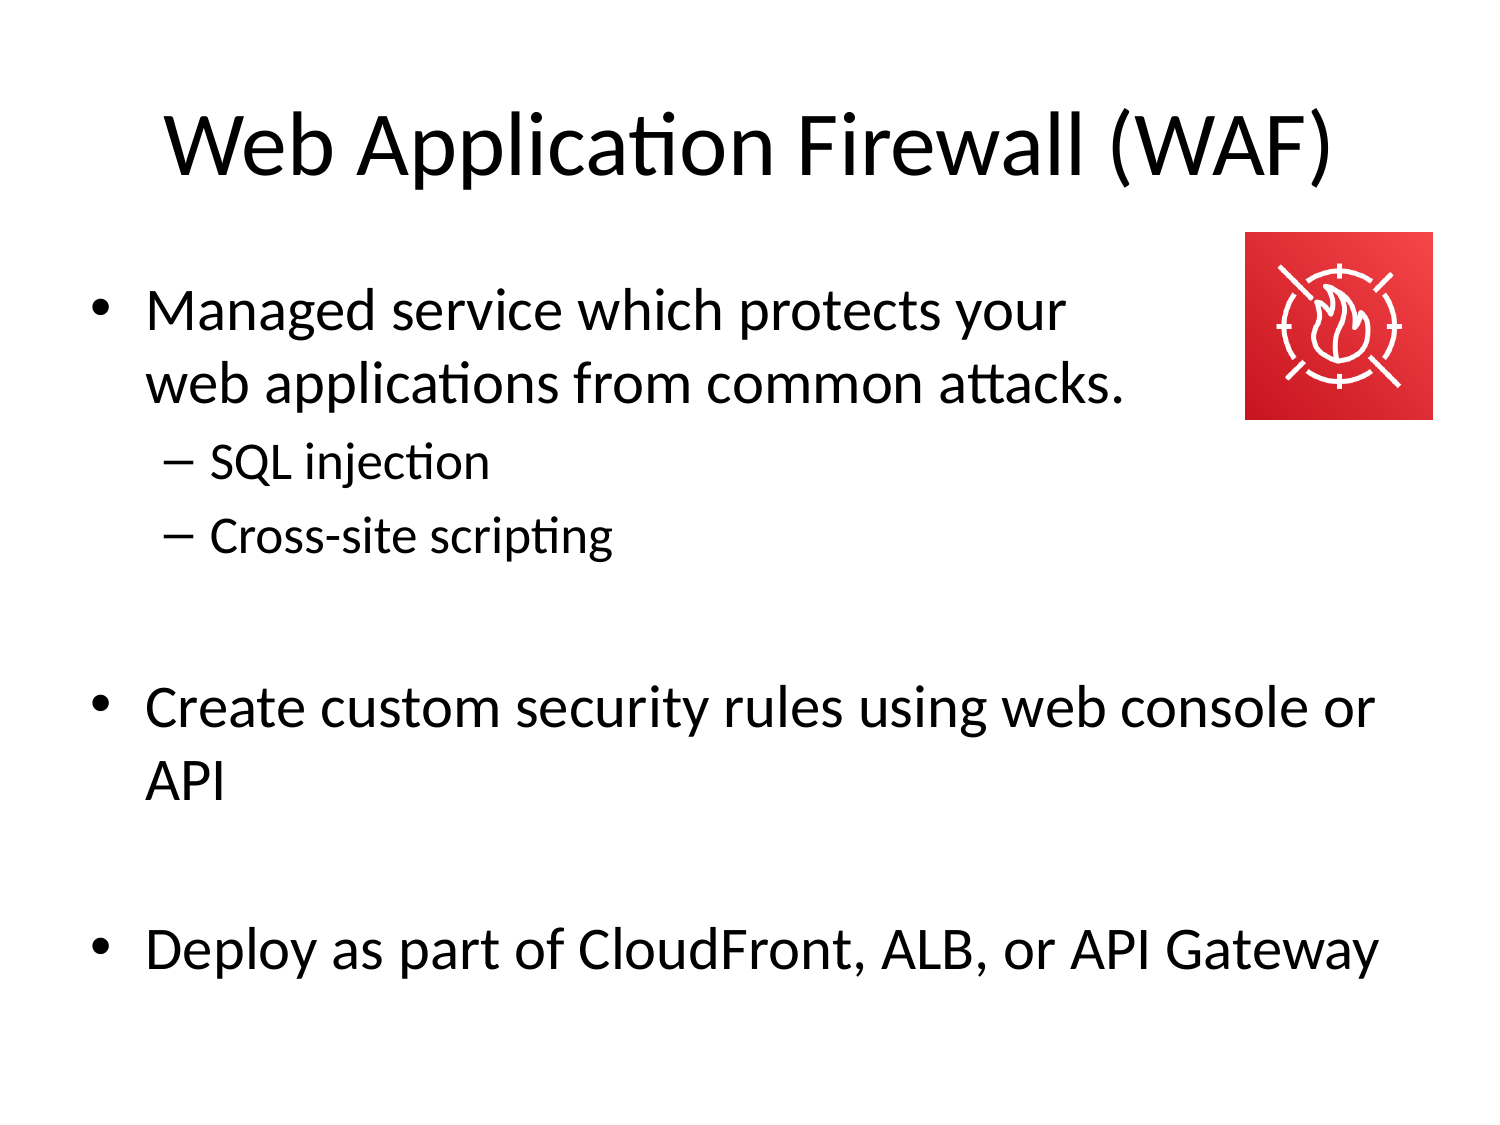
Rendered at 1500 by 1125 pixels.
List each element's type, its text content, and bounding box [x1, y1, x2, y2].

picture [1244, 232, 1433, 421]
title Web Application Firewall (WAF) [75, 45, 1425, 233]
list Managed service which protects your web applications from common attacks. SQL injection Cross-site scripting Create custom security rules using web console or API Deploy as part of CloudFront, ALB, or API Gateway [75, 262, 1425, 1005]
